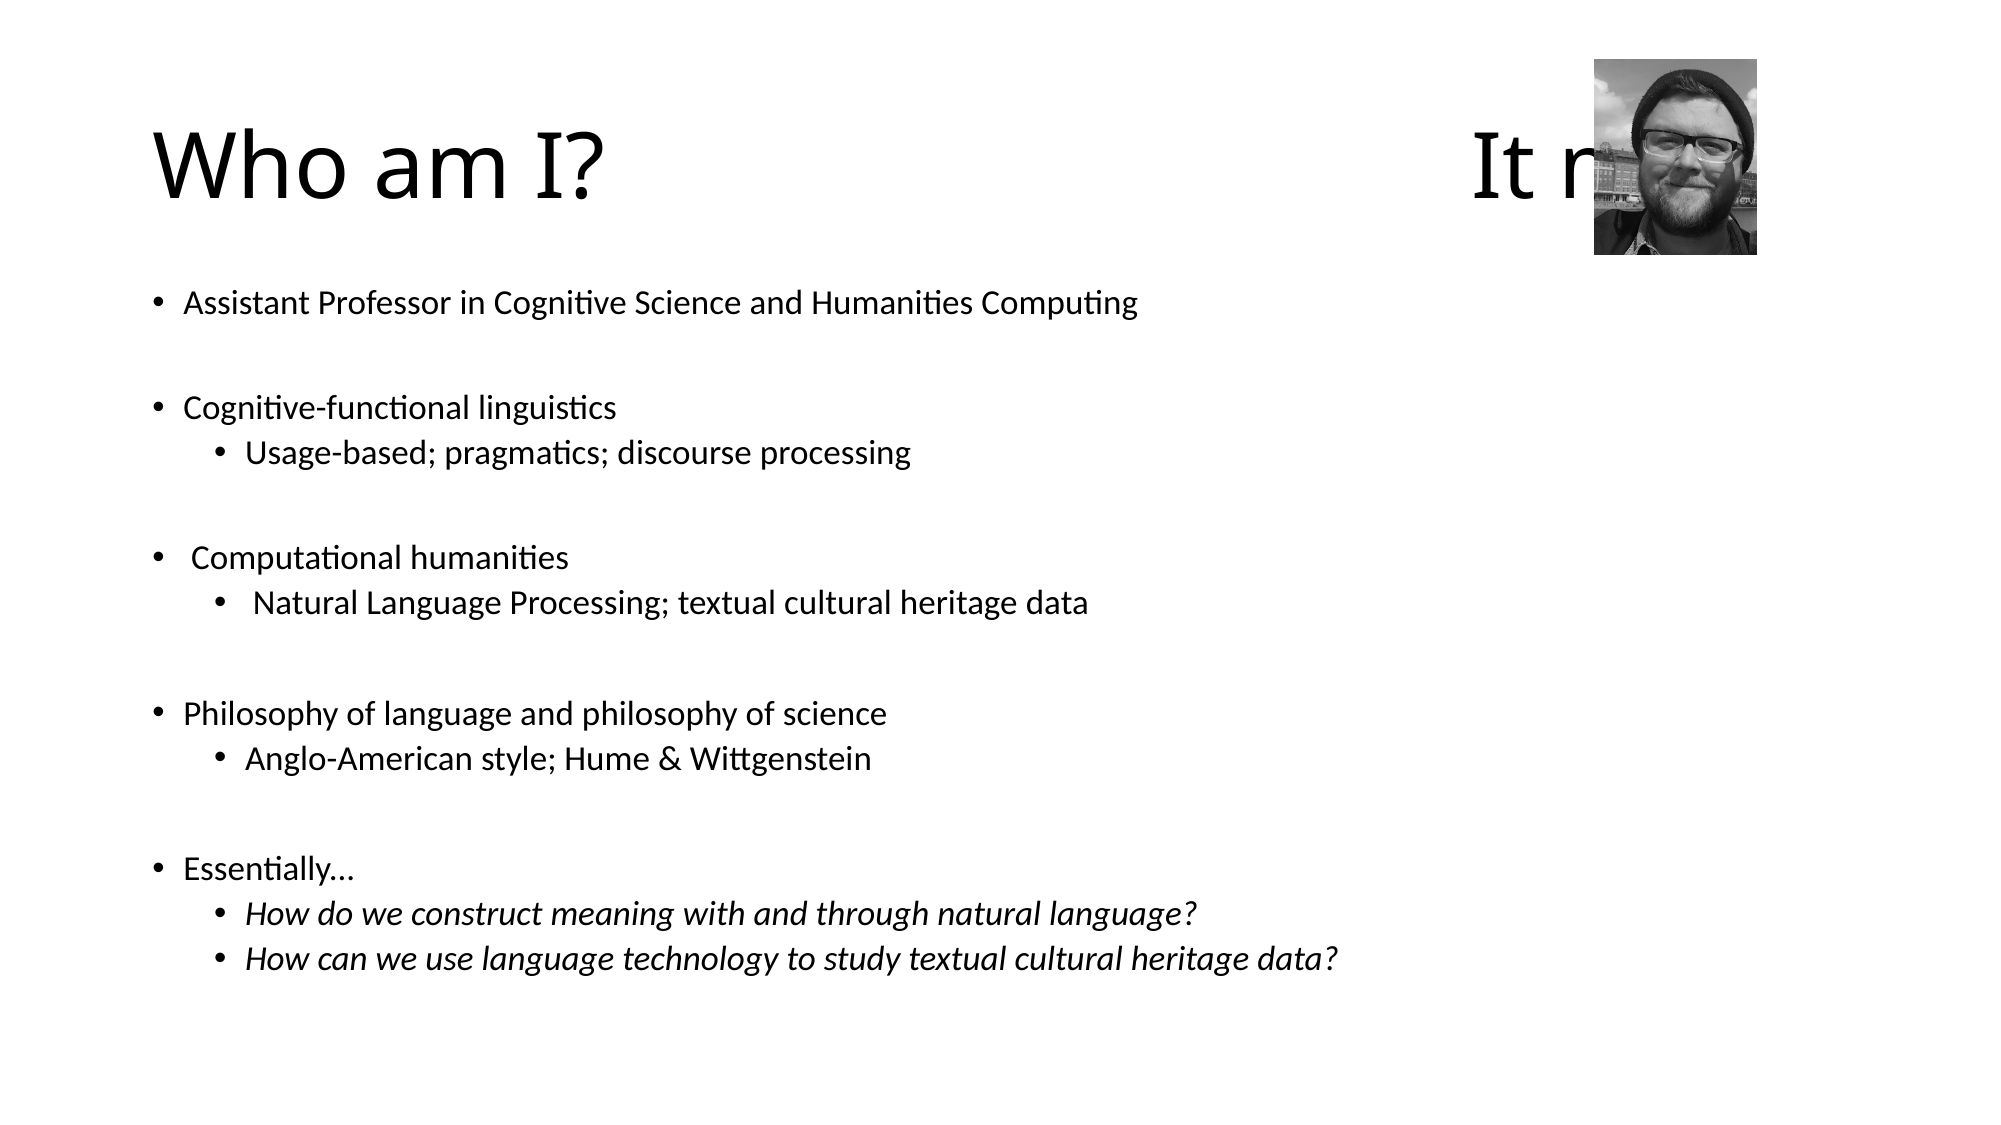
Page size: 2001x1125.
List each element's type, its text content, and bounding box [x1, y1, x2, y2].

list Assistant Professor in Cognitive Science and Humanities Computing Cognitive-functional linguistics Usage-based; pragmatics; discourse processing Computational humanities Natural Language Processing; textual cultural heritage data Philosophy of language and philosophy of science Anglo-American style; Hume & Wittgenstein Essentially... How do we construct meaning with and through natural language? How can we use language technology to study textual cultural heritage data? [137, 277, 1863, 992]
picture [1594, 59, 1757, 255]
title Who am I? It me [137, 59, 1863, 277]
